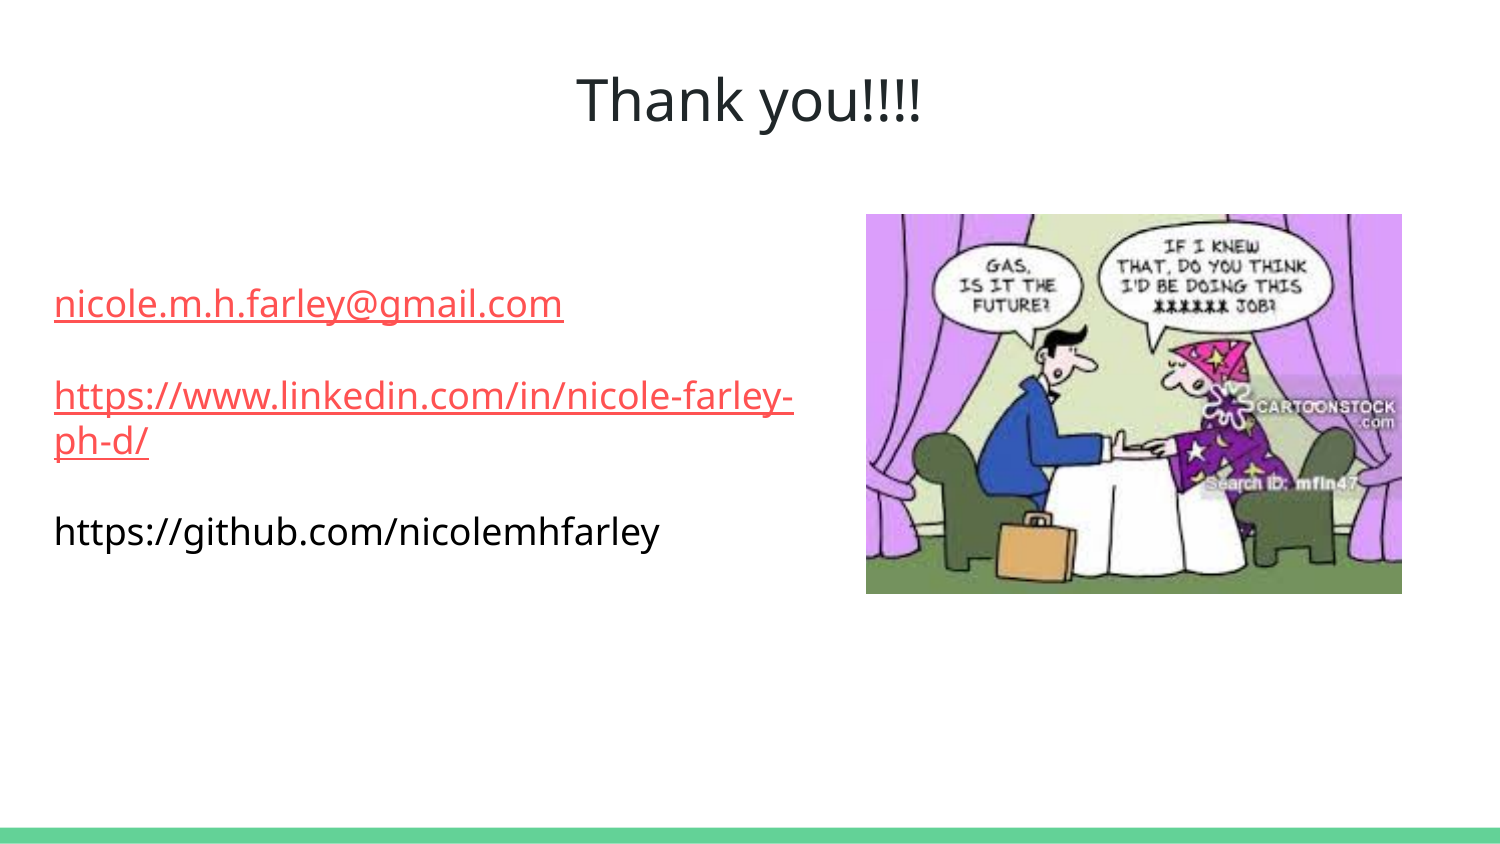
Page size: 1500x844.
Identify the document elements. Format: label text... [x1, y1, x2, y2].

title Thank you!!!! [51, 48, 1449, 142]
picture [865, 214, 1402, 594]
list nicole.m.h.farley@gmail.com https://www.linkedin.com/in/nicole-farley-ph-d/ https://github.com/nicolemhfarley [38, 257, 829, 737]
